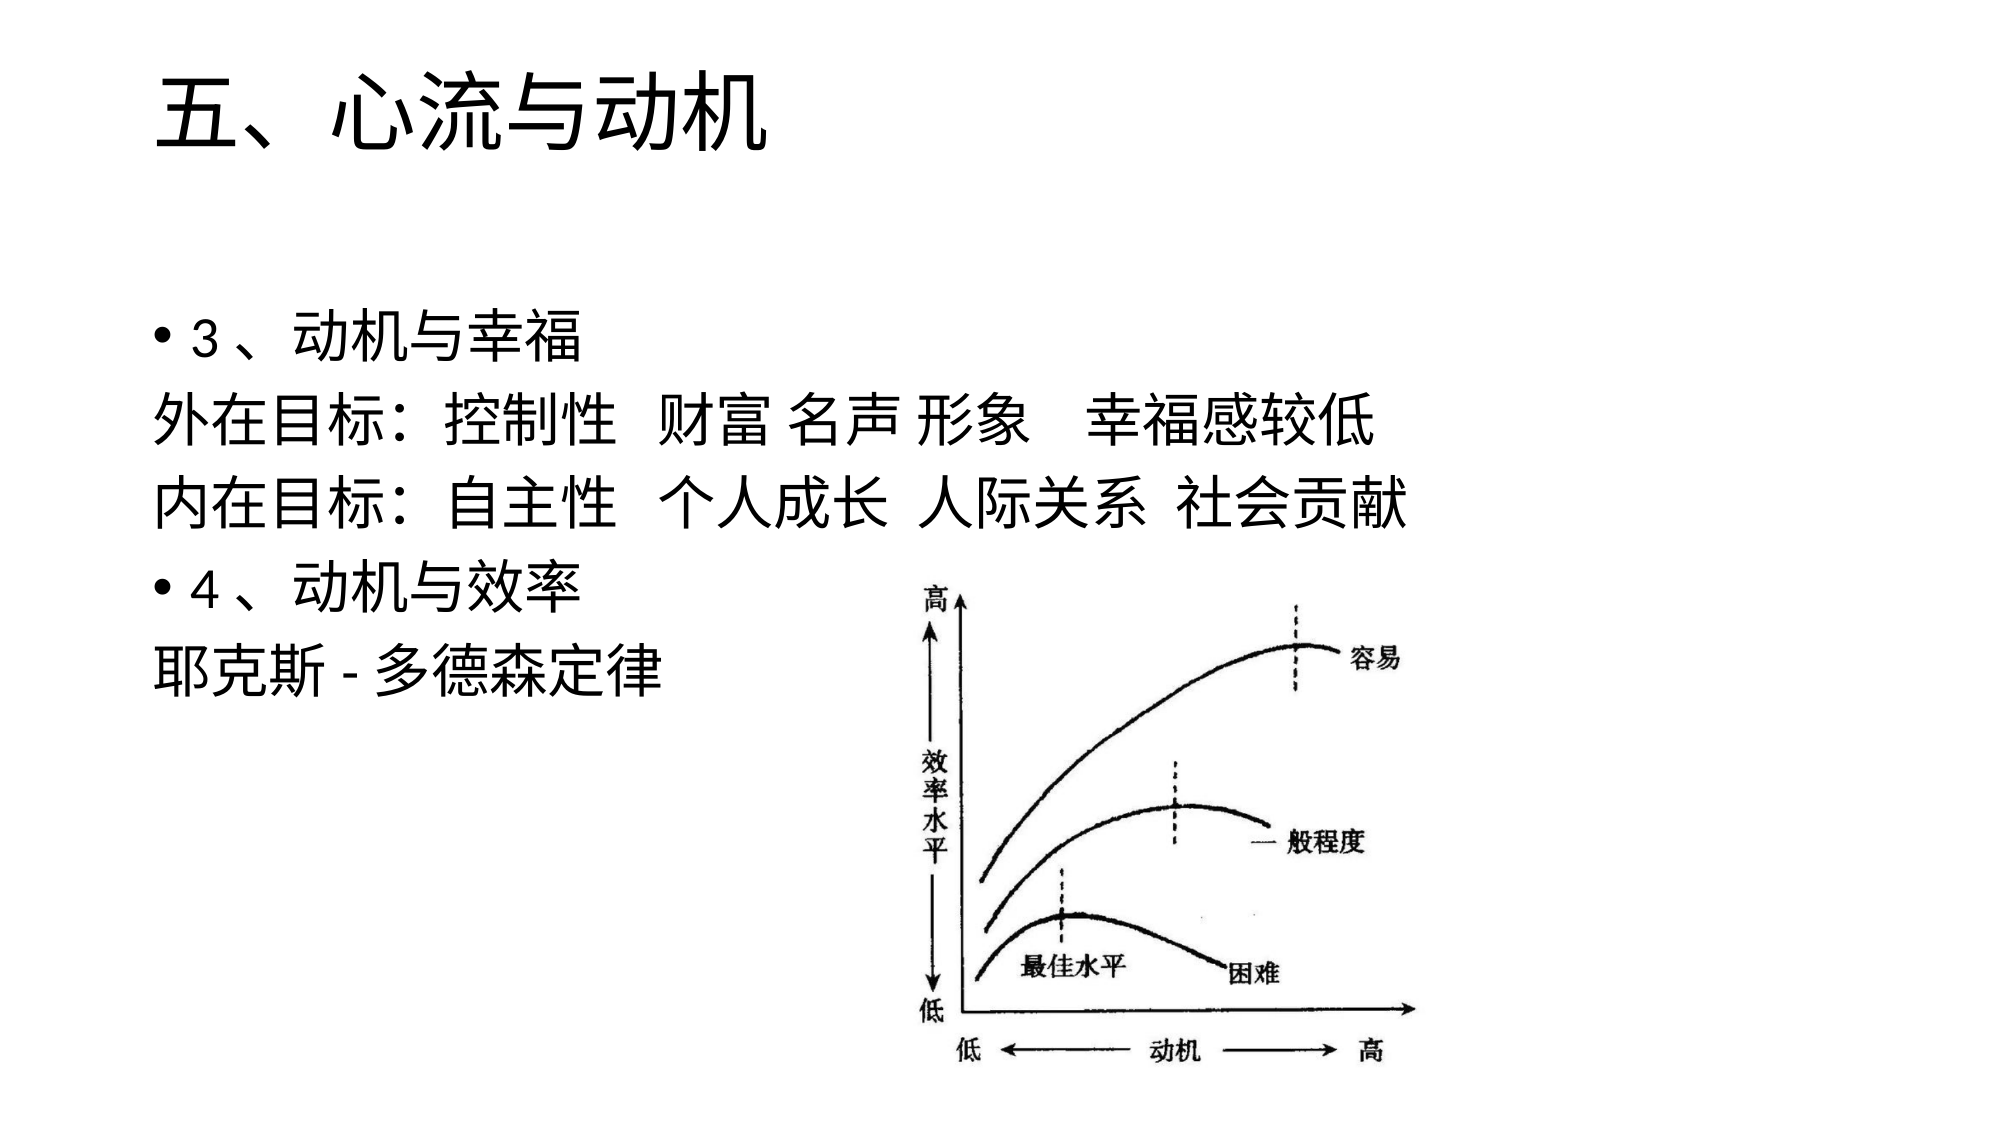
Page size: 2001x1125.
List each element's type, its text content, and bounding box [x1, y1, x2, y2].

picture [858, 565, 1485, 1070]
title 五、心流与动机 [137, 59, 1863, 278]
list 3、动机与幸福 外在目标：控制性 财富 名声 形象 幸福感较低 内在目标：自主性 个人成长 人际关系 社会贡献 4、动机与效率 耶克斯-多德森定律 [137, 299, 1863, 1014]
